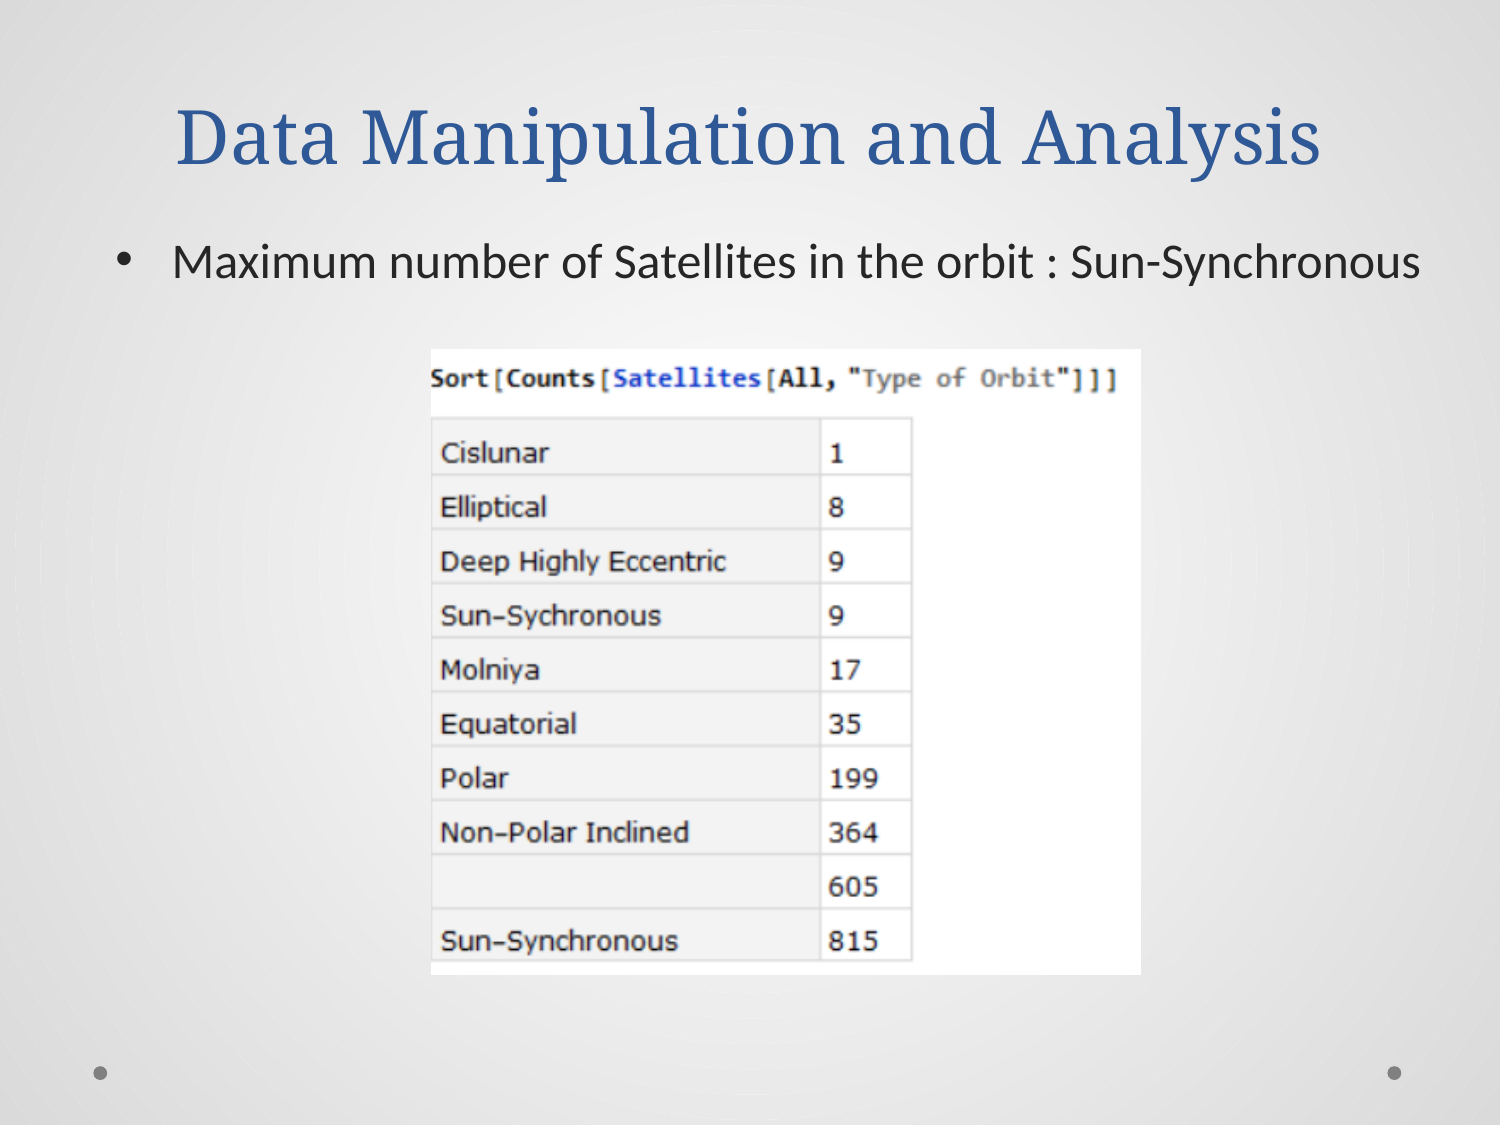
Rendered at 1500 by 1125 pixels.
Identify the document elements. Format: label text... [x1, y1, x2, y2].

title Data Manipulation and Analysis [75, 0, 1425, 188]
picture [430, 349, 1141, 975]
text_box Maximum number of Satellites in the orbit : Sun-Synchronous [100, 150, 1483, 894]
